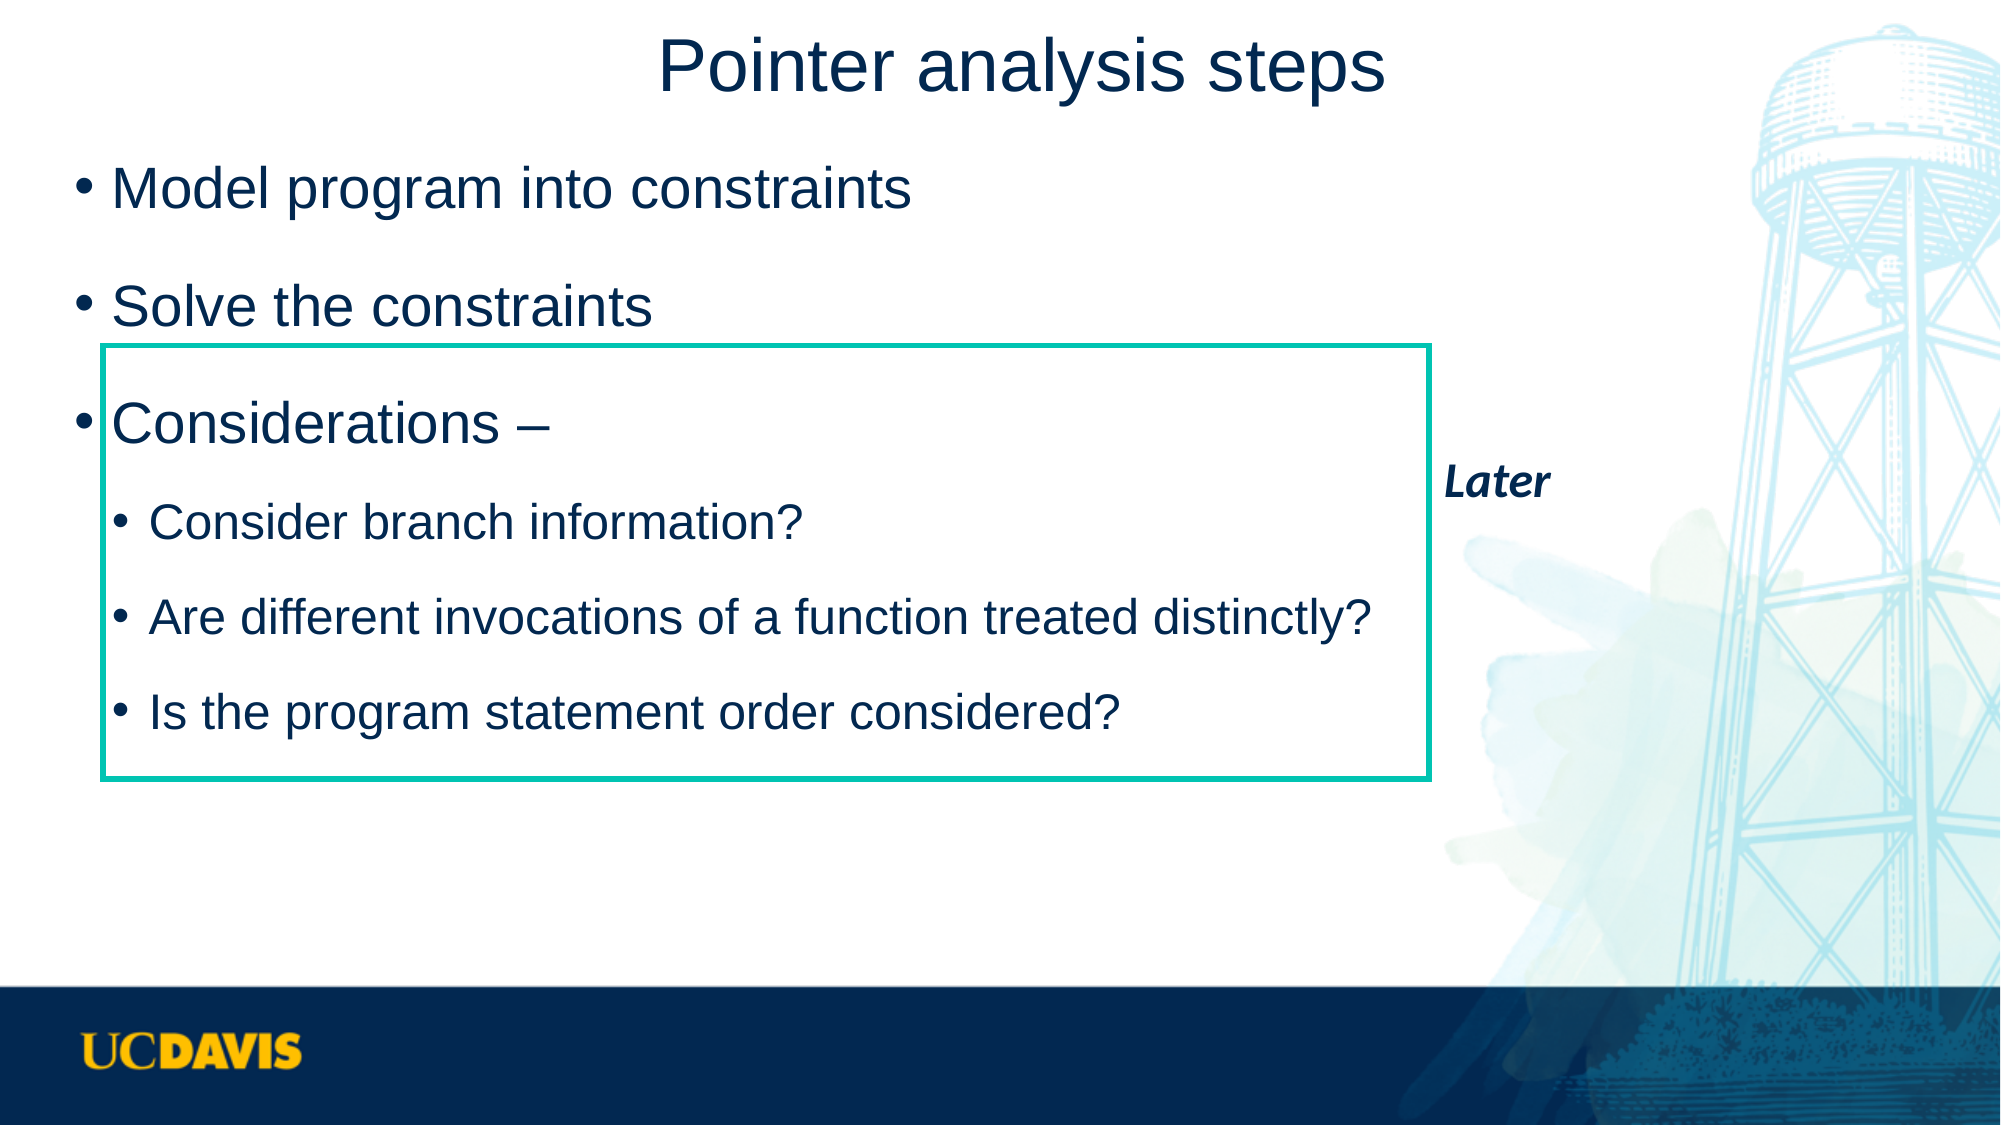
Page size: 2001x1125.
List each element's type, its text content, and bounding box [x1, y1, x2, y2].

picture [0, 0, 2001, 1125]
text_box [102, 345, 1430, 780]
list Model program into constraints Solve the constraints Considerations – Consider branch information? Are different invocations of a function treated distinctly? Is the program statement order considered? [59, 128, 1938, 985]
text_box Later [1429, 440, 1566, 516]
title Pointer analysis steps [0, 0, 2000, 115]
